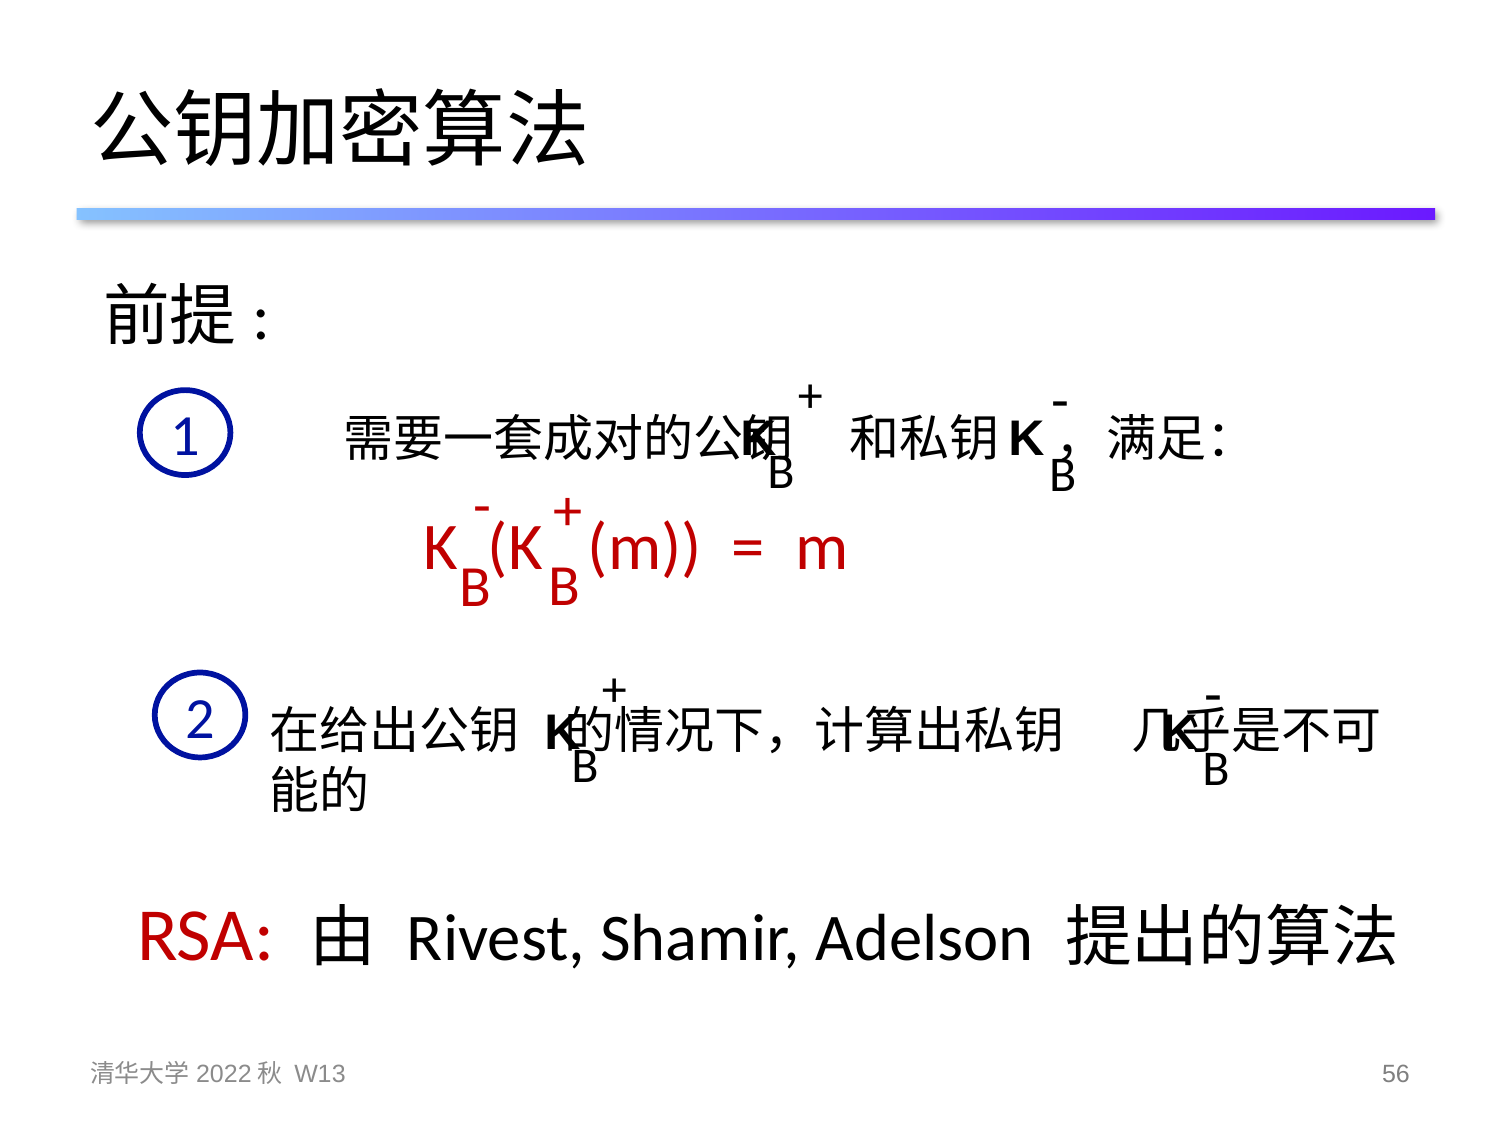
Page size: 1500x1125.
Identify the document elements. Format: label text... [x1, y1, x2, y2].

text_box [230, 683, 246, 747]
text_box 在给出公钥 的情况下，计算出私钥 几乎是不可能的 [254, 691, 1400, 827]
slide_number 清华大学2022秋 W13 [75, 1042, 425, 1103]
text_box 前提: [88, 265, 286, 361]
text_box 1 [155, 390, 215, 475]
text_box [1146, 648, 1246, 805]
text_box [154, 683, 170, 747]
text_box [139, 400, 155, 465]
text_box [528, 648, 643, 801]
title 公钥加密算法 [75, 45, 1425, 209]
text_box RSA: 由 Rivest, Shamir, Adelson 提出的算法 [122, 878, 1414, 983]
text_box 2 [170, 672, 230, 758]
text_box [724, 354, 839, 507]
text_box 需要一套成对的公钥 和私钥 ，满足： [843, 399, 987, 474]
slide_number 56 [1074, 1042, 1425, 1103]
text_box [405, 459, 882, 627]
text_box 需要一套成对的公钥 和私钥 ，满足： [328, 399, 719, 474]
text_box [215, 400, 231, 465]
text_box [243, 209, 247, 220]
text_box 需要一套成对的公钥 和私钥 ，满足： [1097, 399, 1271, 474]
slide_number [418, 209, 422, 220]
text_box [992, 354, 1092, 511]
